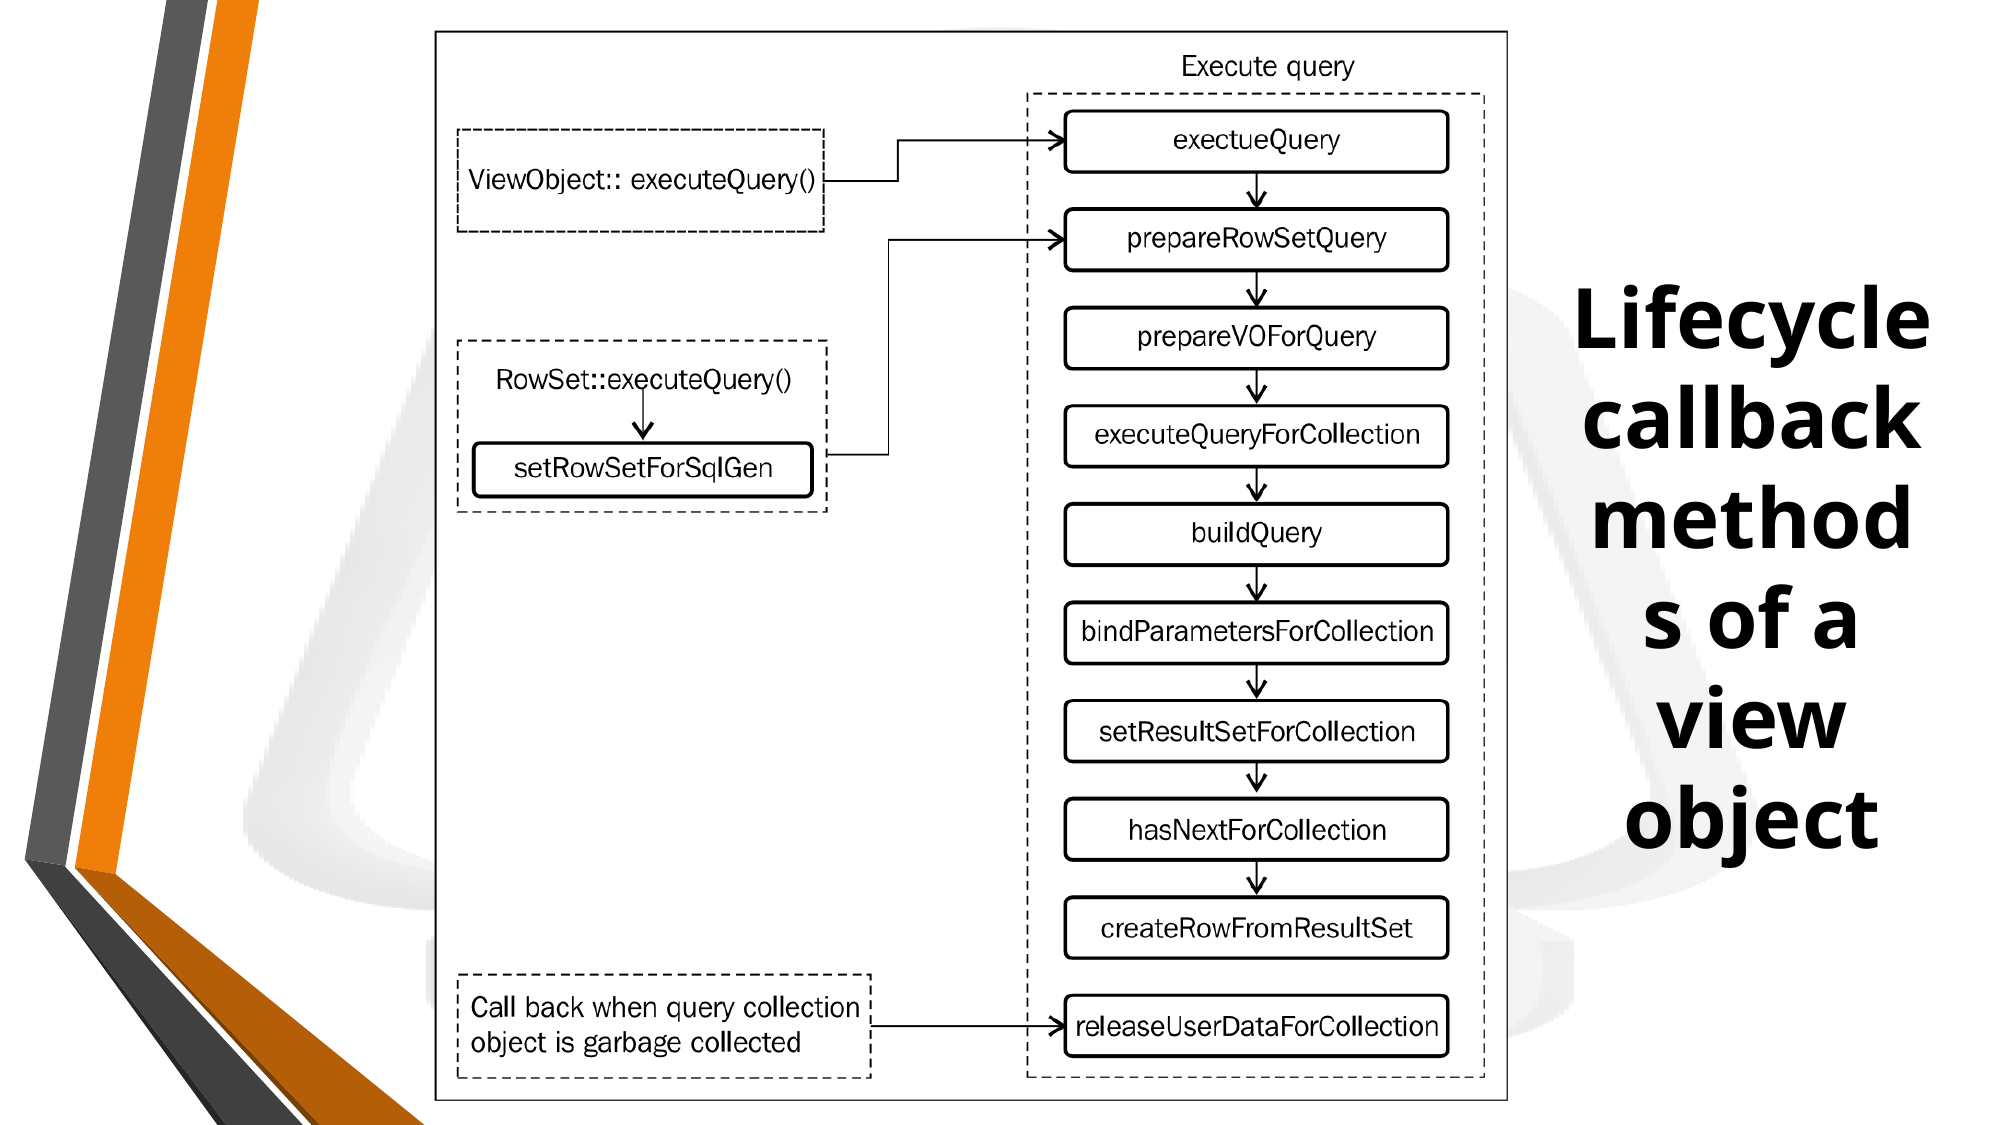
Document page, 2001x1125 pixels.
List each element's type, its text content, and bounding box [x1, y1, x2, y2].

title Lifecycle callback methods of a view object [1554, 54, 1950, 1077]
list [433, 29, 1509, 1101]
